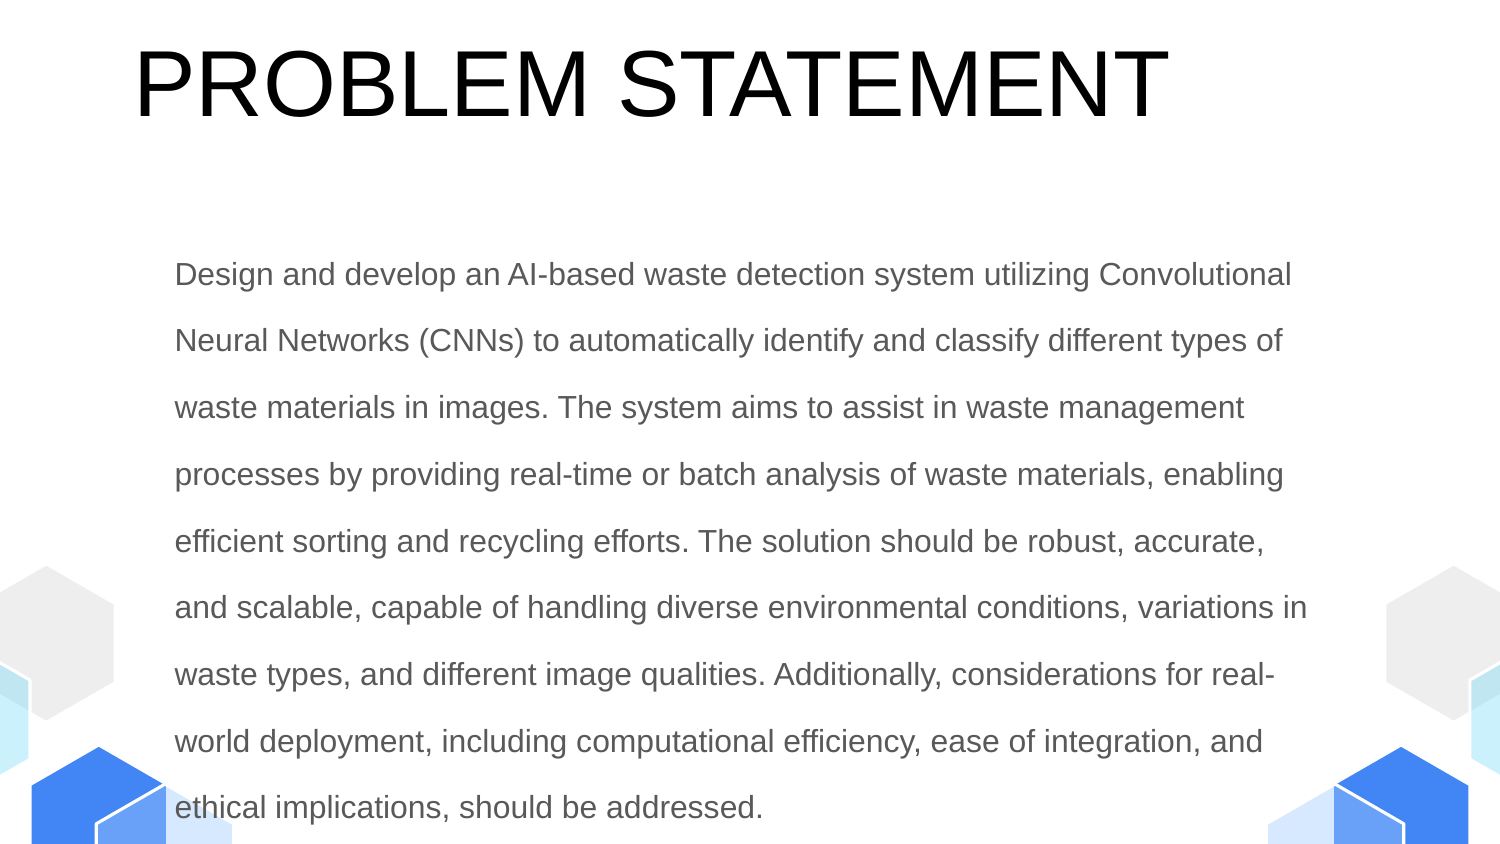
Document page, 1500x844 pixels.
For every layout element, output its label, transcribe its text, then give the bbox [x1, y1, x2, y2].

title PROBLEM STATEMENT [118, 7, 1382, 167]
subtitle Design and develop an AI-based waste detection system utilizing Convolutional Neural Networks (CNNs) to automatically identify and classify different types of waste materials in images. The system aims to assist in waste management processes by providing real-time or batch analysis of waste materials, enabling efficient sorting and recycling efforts. The solution should be robust, accurate, and scalable, capable of handling diverse environmental conditions, variations in waste types, and different image qualities. Additionally, considerations for real-world deployment, including computational efficiency, ease of integration, and ethical implications, should be addressed. [159, 209, 1341, 844]
